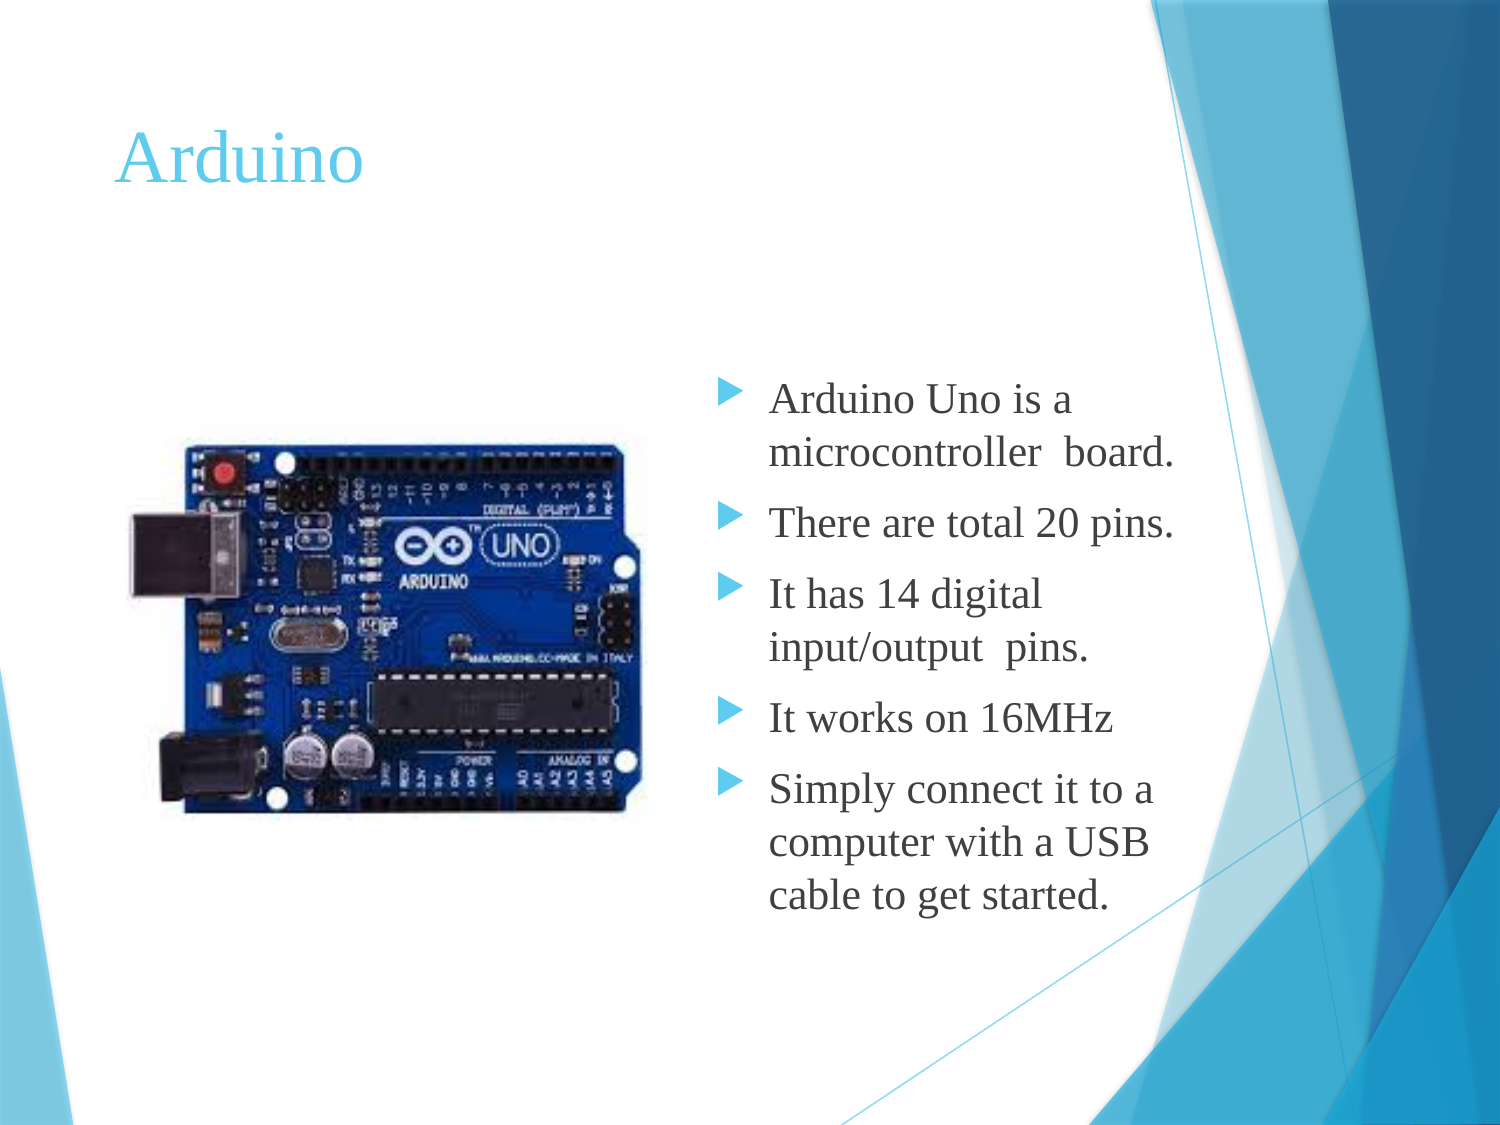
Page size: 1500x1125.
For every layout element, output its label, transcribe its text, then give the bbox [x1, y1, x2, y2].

title Arduino [99, 99, 1142, 317]
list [124, 361, 651, 901]
list Arduino Uno is a microcontroller board. There are total 20 pins. It has 14 digital input/output pins. It works on 16MHz Simply connect it to a computer with a USB cable to get started. [699, 362, 1207, 1000]
